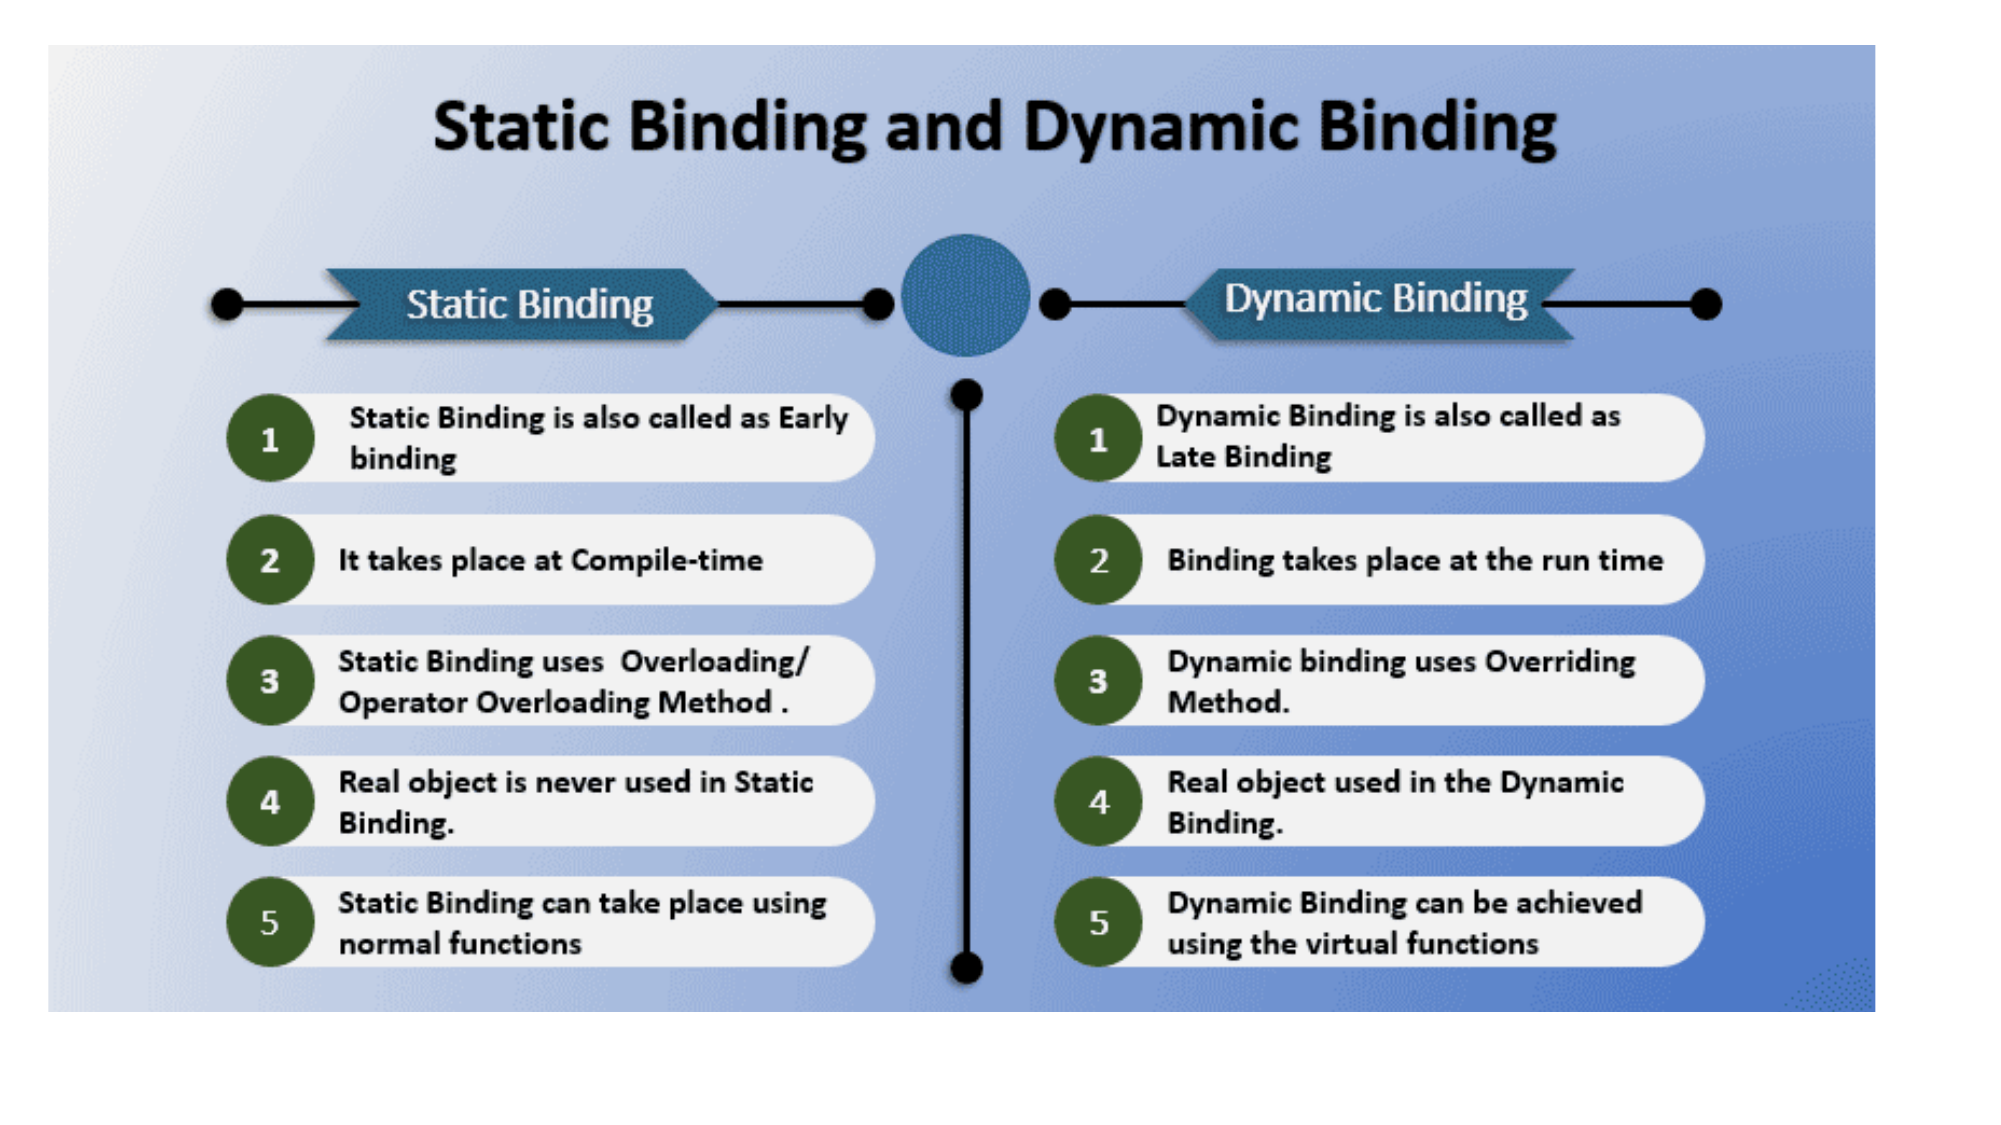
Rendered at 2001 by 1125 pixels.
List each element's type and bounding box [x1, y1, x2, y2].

picture [48, 45, 1876, 1012]
